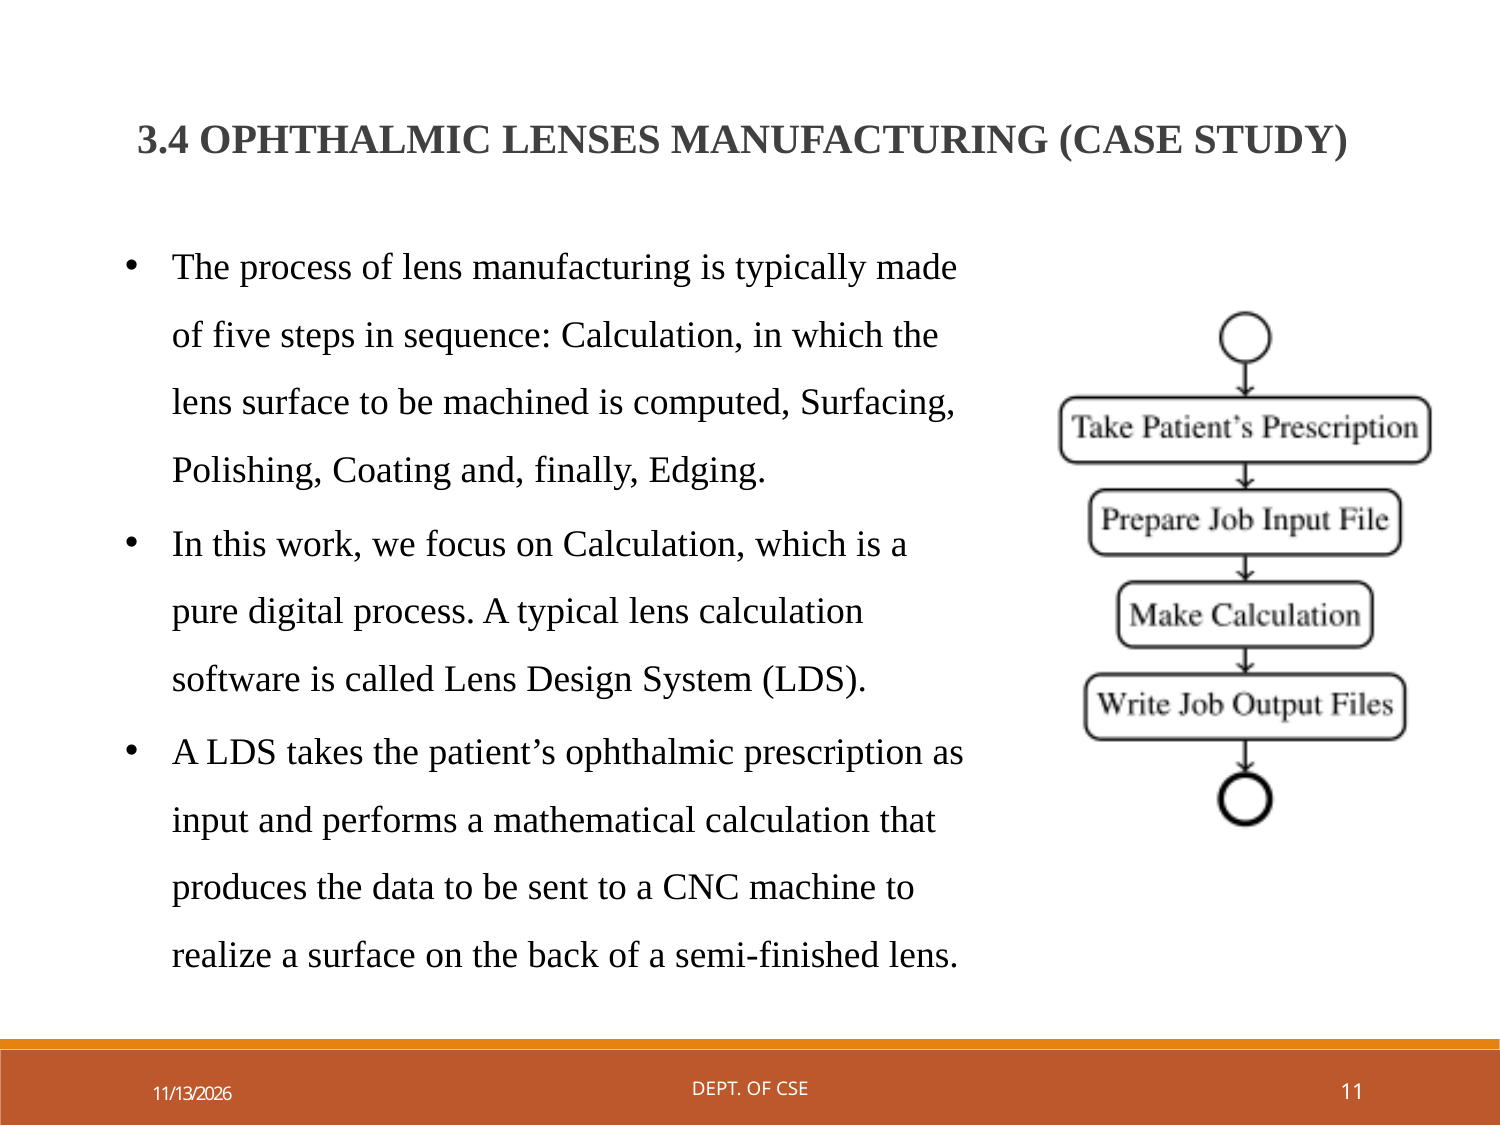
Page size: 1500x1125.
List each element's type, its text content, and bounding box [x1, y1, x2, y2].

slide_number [135, 1059, 440, 1120]
picture [1047, 288, 1446, 837]
text_box The process of lens manufacturing is typically made of five steps in sequence: Calculation, in which the lens surface to be machined is computed, Surfacing, Polishing, Coating and, finally, Edging. In this work, we focus on Calculation, which is a pure digital process. A typical lens calculation software is called Lens Design System (LDS). A LDS takes the patient’s ophthalmic prescription as input and performs a mathematical calculation that produces the data to be sent to a CNC machine to realize a surface on the back of a semi-finished lens. [87, 212, 1000, 983]
text_box 3.4 OPHTHALMIC LENSES MANUFACTURING (CASE STUDY) [134, 109, 1413, 162]
footer Dept. of CSE [453, 1059, 1047, 1120]
slide_number 11 [1218, 1059, 1380, 1120]
